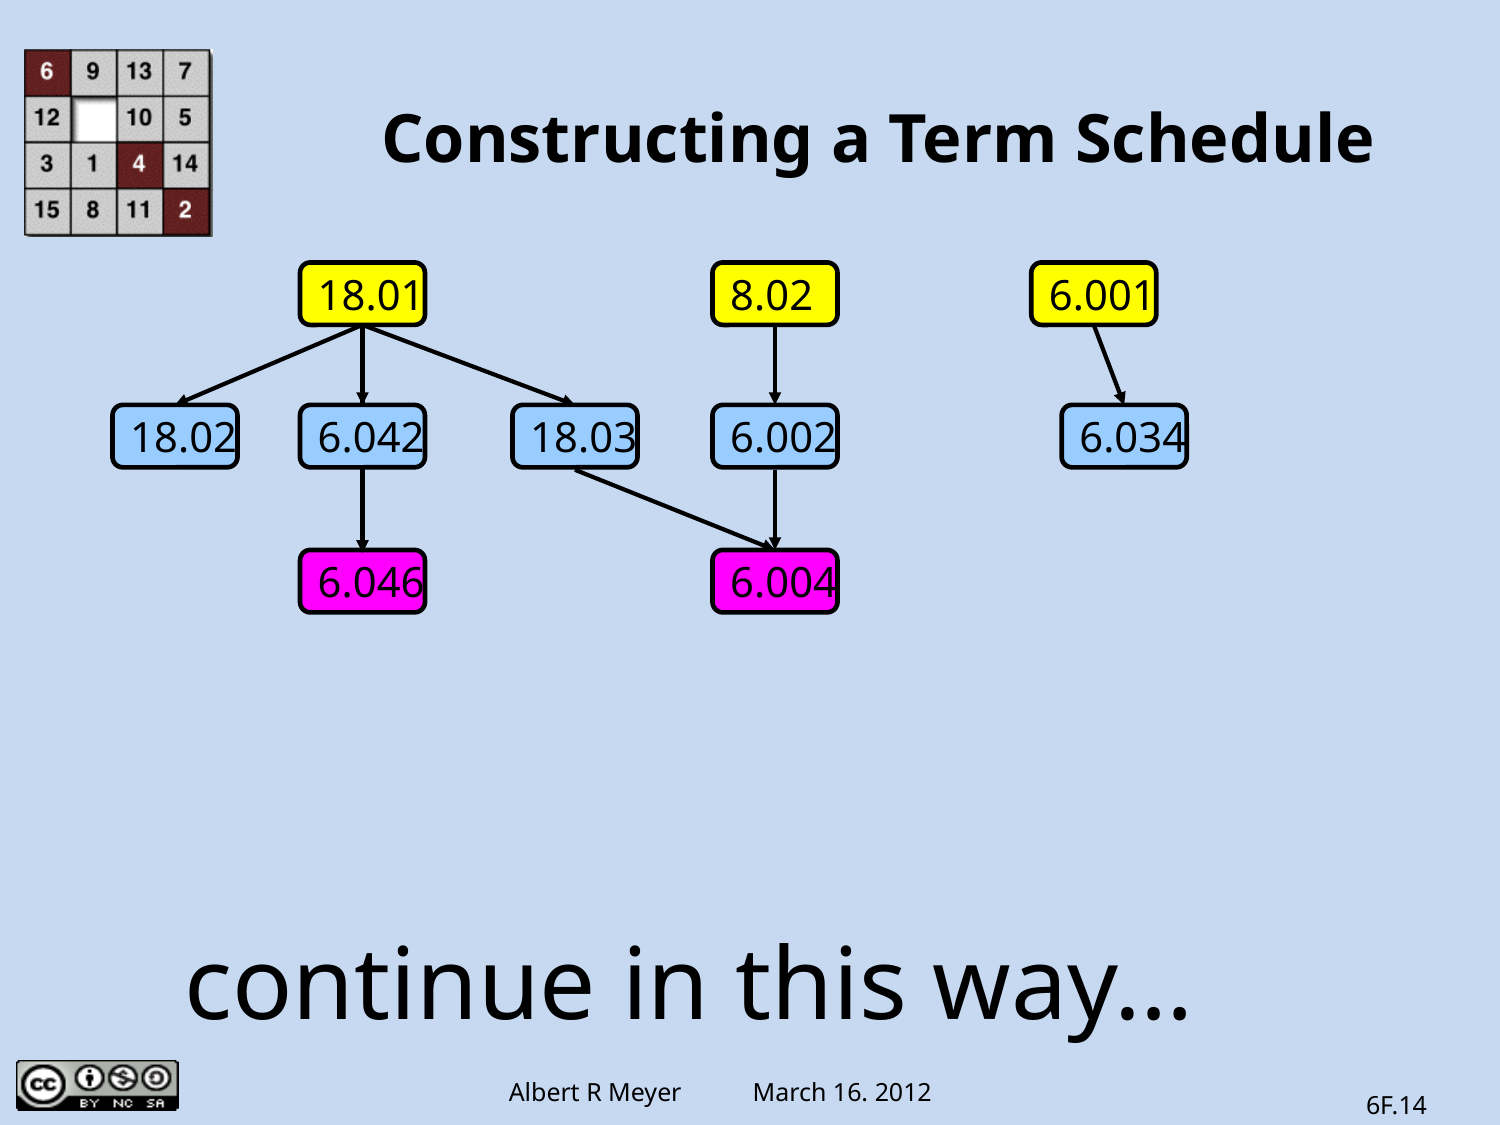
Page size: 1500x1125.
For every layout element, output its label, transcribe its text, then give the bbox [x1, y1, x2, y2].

text_box 18.03 [512, 404, 638, 468]
text_box 6.002 [712, 404, 838, 468]
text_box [362, 327, 576, 403]
slide_number 6F.14 [1351, 1082, 1500, 1125]
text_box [1068, 349, 1150, 381]
text_box 6.034 [1061, 404, 1187, 468]
text_box 6.001 [1031, 262, 1157, 325]
picture [16, 1060, 179, 1111]
title Constructing a Term Schedule [332, 45, 1425, 227]
text_box 6.042 [300, 410, 358, 468]
text_box 6.046 [300, 549, 426, 613]
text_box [174, 327, 359, 403]
text_box 6.042 [366, 410, 426, 468]
text_box 8.02 [712, 262, 838, 325]
text_box continue in this way… [94, 912, 1303, 1048]
picture [24, 49, 213, 237]
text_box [574, 469, 774, 548]
text_box 18.01 [300, 262, 426, 325]
text_box 6.004 [712, 549, 838, 613]
text_box 18.02 [112, 404, 238, 468]
